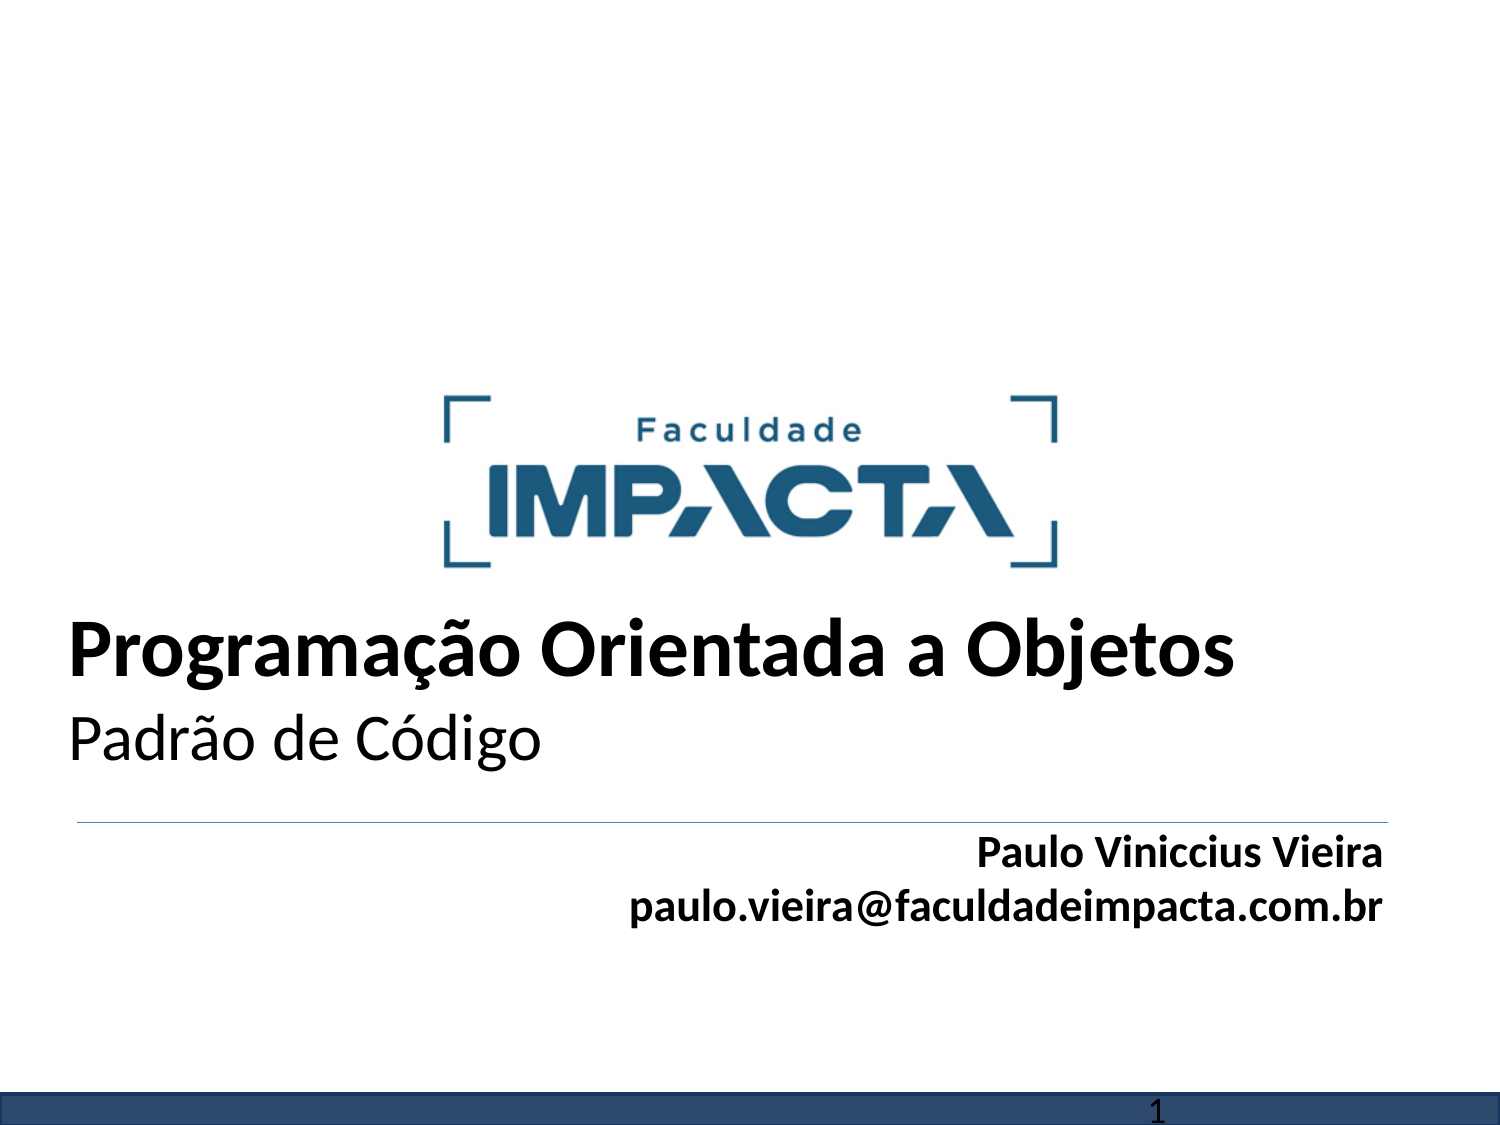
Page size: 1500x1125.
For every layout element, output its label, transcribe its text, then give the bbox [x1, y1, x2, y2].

picture [439, 390, 1061, 574]
title Programação Orientada a Objetos Padrão de Código [53, 586, 1459, 810]
slide_number ‹#› [1132, 1078, 1483, 1125]
list Paulo Viniccius Vieira paulo.vieira@faculdadeimpacta.com.br [123, 822, 1399, 941]
